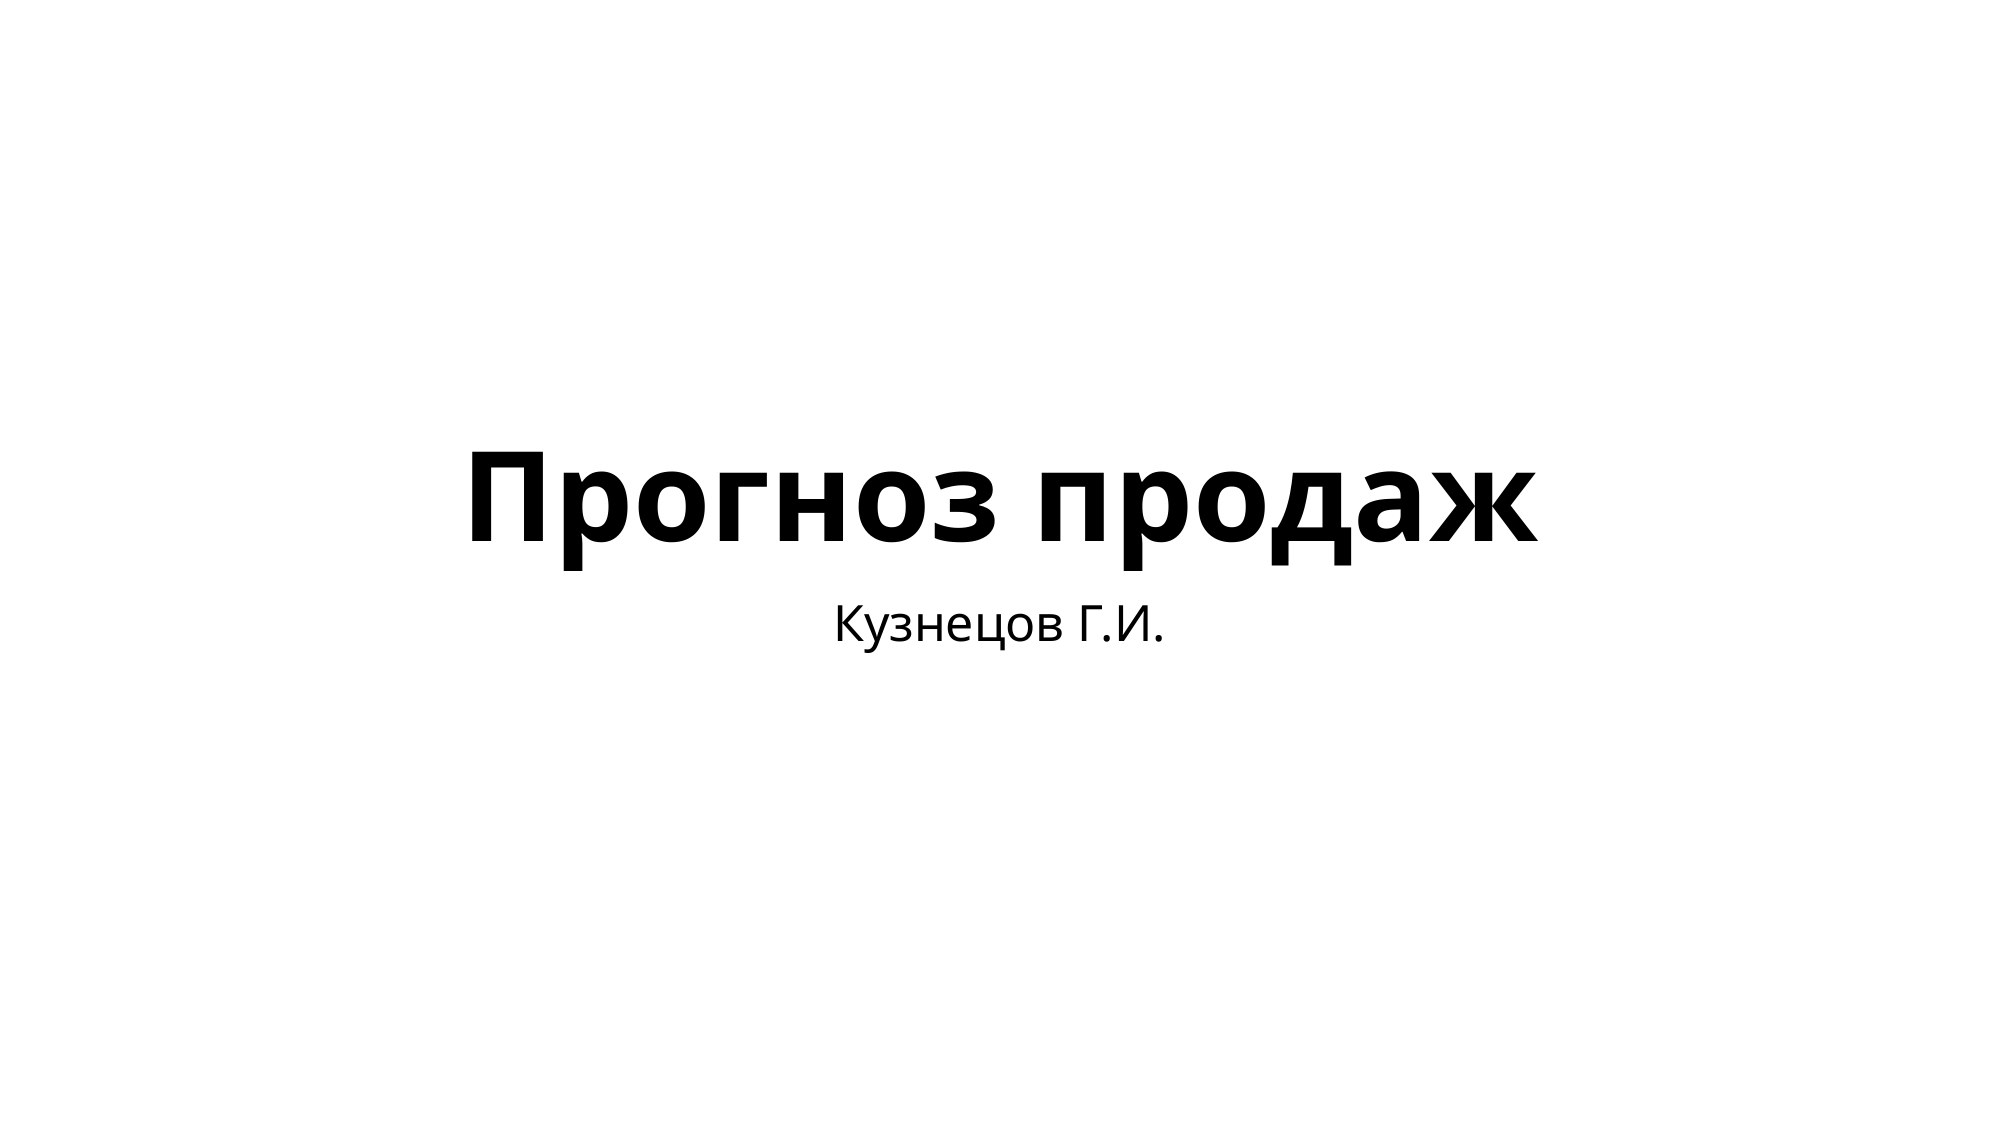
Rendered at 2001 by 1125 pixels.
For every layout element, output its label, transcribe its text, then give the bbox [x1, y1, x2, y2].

title Прогноз продаж [249, 184, 1750, 576]
subtitle Кузнецов Г.И. [249, 590, 1750, 863]
